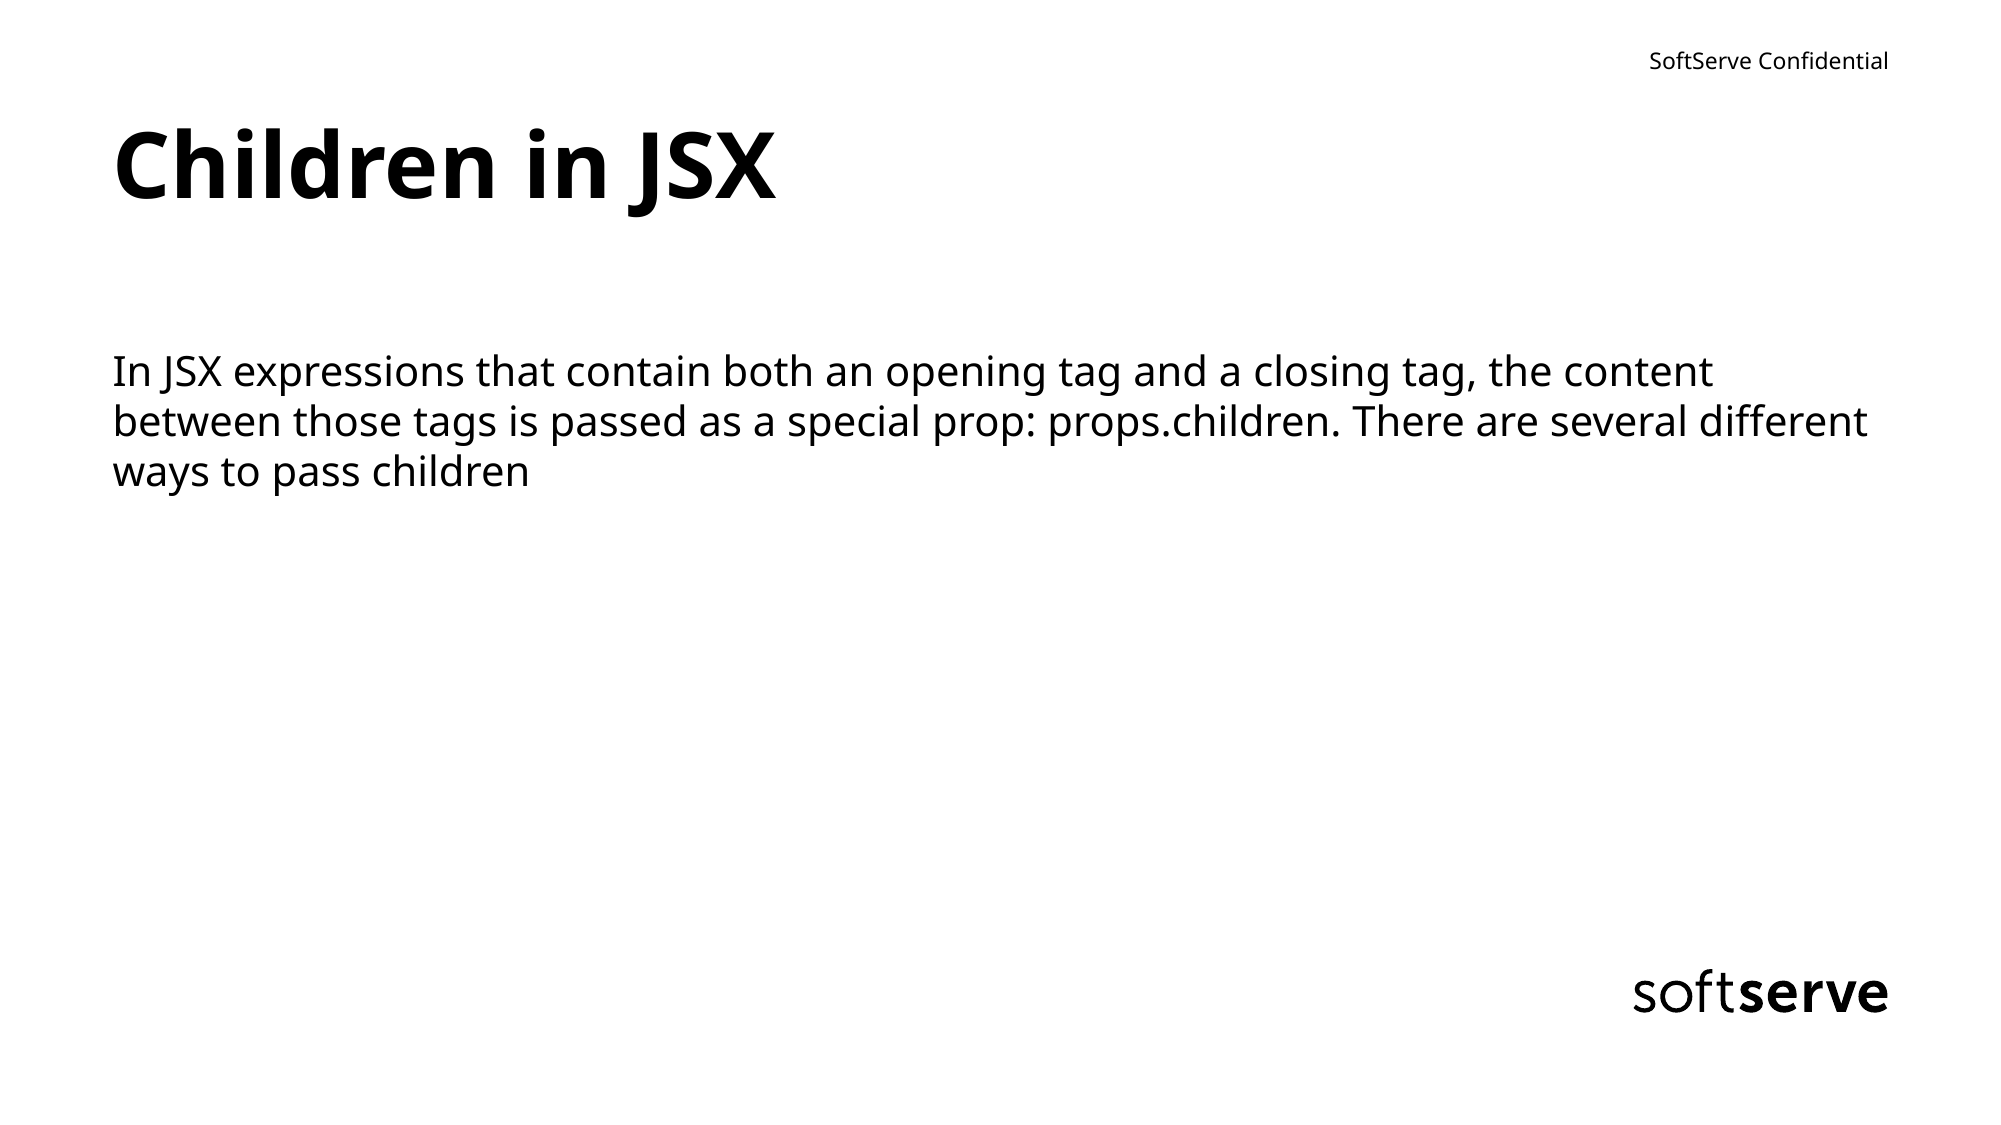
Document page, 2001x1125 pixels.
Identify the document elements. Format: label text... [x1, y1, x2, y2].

list In JSX expressions that contain both an opening tag and a closing tag, the content between those tags is passed as a special prop: props.children. There are several different ways to pass children [112, 337, 1888, 900]
title Children in JSX [112, 112, 1888, 225]
